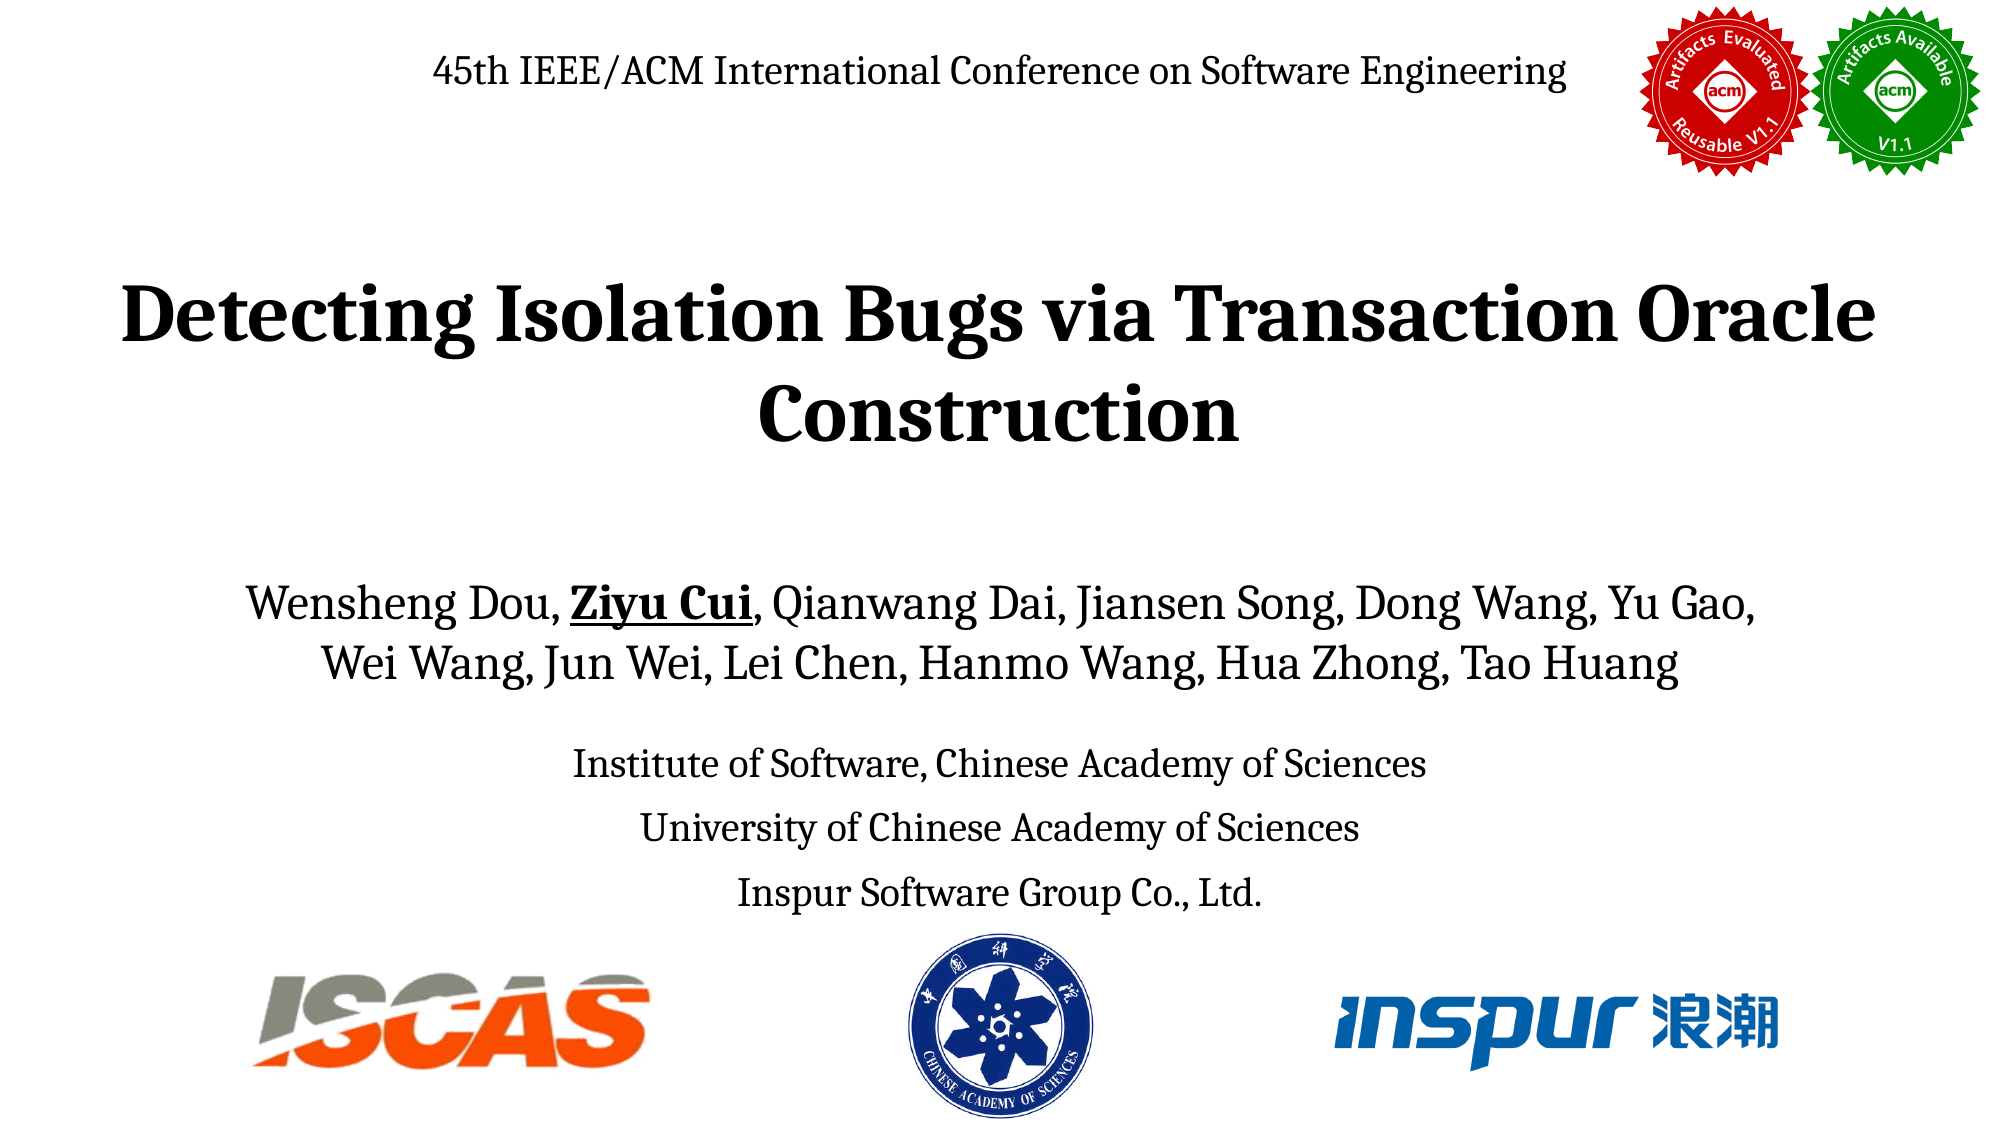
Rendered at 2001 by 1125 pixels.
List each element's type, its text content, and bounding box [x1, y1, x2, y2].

text_box Institute of Software, Chinese Academy of Sciences [557, 728, 1443, 793]
text_box Inspur Software Group Co., Ltd. [722, 857, 1278, 923]
picture [1331, 977, 1782, 1074]
picture [1639, 6, 1981, 177]
text_box Detecting Isolation Bugs via Transaction Oracle Construction [83, 250, 1917, 466]
text_box University of Chinese Academy of Sciences [624, 792, 1375, 858]
subtitle Wensheng Dou, Ziyu Cui, Qianwang Dai, Jiansen Song, Dong Wang, Yu Gao, Wei Wang, Jun Wei, Lei Chen, Hanmo Wang, Hua Zhong, Tao Huang [193, 295, 1807, 964]
picture [905, 931, 1095, 1119]
text_box 45th IEEE/ACM International Conference on Software Engineering [34, 35, 1634, 101]
picture [218, 941, 689, 1110]
